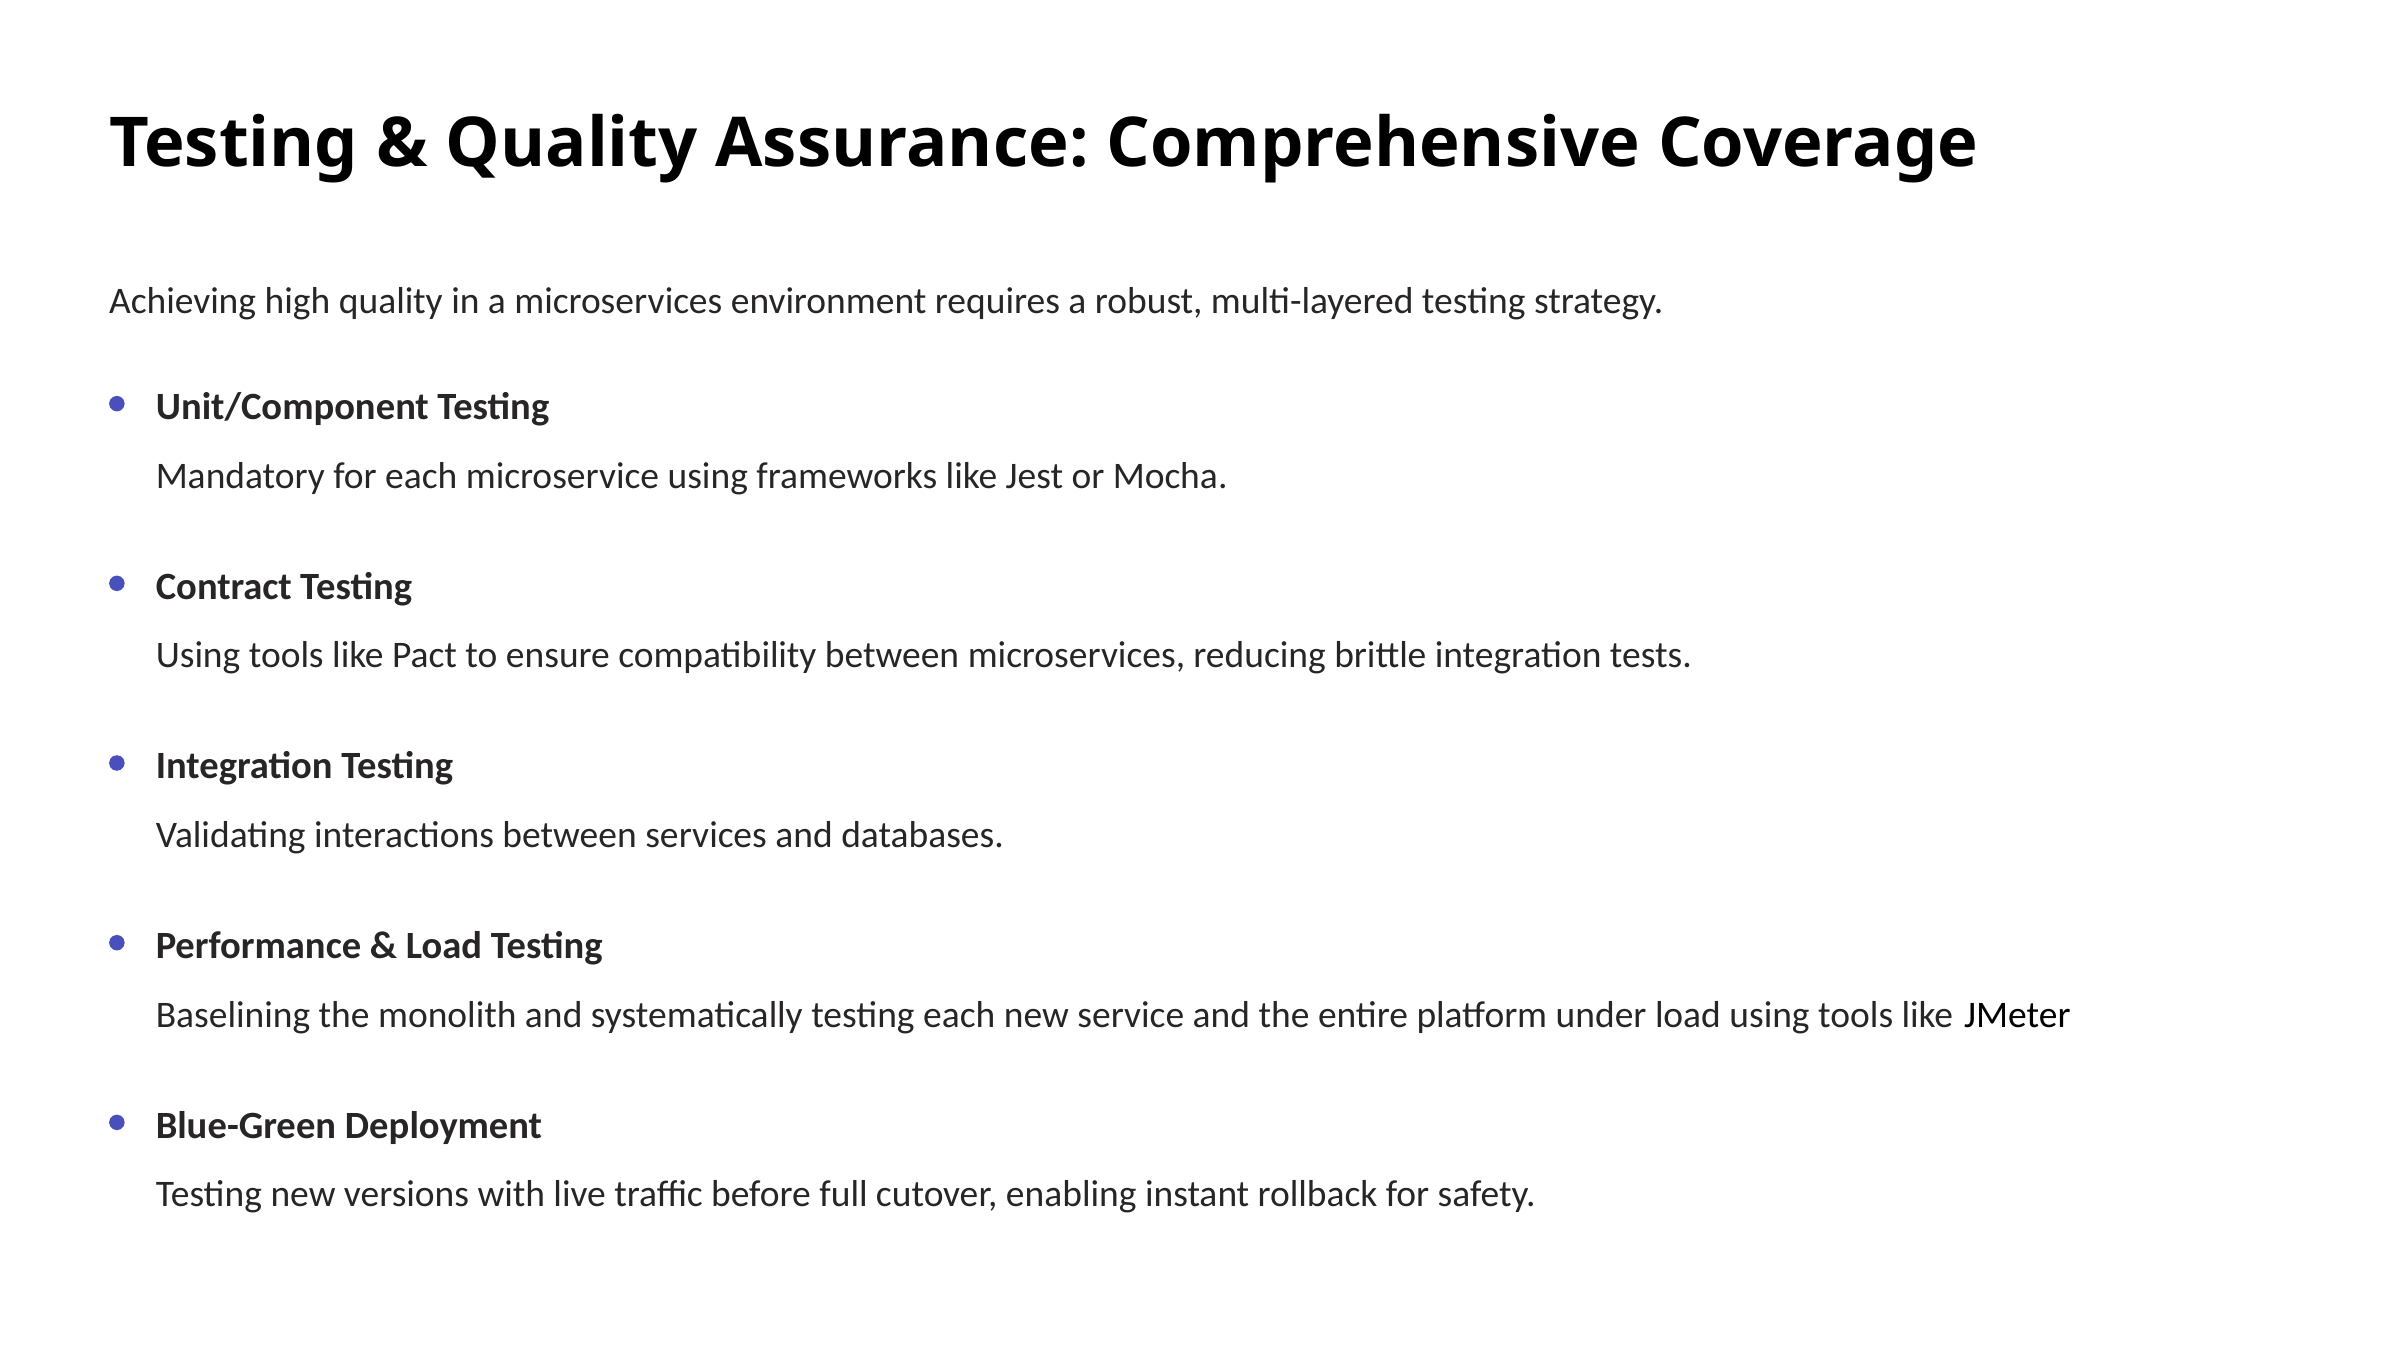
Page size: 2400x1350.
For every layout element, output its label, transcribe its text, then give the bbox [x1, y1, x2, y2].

text_box [109, 575, 125, 592]
text_box Testing new versions with live traffic before full cutover, enabling instant rollback for safety. [155, 1165, 2291, 1216]
text_box Contract Testing [155, 559, 546, 608]
text_box [109, 755, 125, 771]
text_box Baselining the monolith and systematically testing each new service and the entire platform under load using tools like JMeter [155, 985, 2291, 1036]
text_box Using tools like Pact to ensure compatibility between microservices, reducing brittle integration tests. [155, 626, 2291, 677]
text_box Unit/Component Testing [155, 379, 623, 428]
text_box Mandatory for each microservice using frameworks like Jest or Mocha. [155, 446, 2291, 497]
text_box Performance & Load Testing [155, 918, 693, 968]
text_box Validating interactions between services and databases. [155, 806, 2291, 857]
text_box Achieving high quality in a microservices environment requires a robust, multi-layered testing strategy. [109, 272, 2291, 323]
text_box [109, 934, 125, 951]
text_box Testing & Quality Assurance: Comprehensive Coverage [109, 83, 2217, 181]
text_box Integration Testing [155, 738, 546, 788]
text_box Blue-Green Deployment [155, 1098, 613, 1147]
text_box [109, 1114, 125, 1131]
text_box [109, 395, 125, 412]
